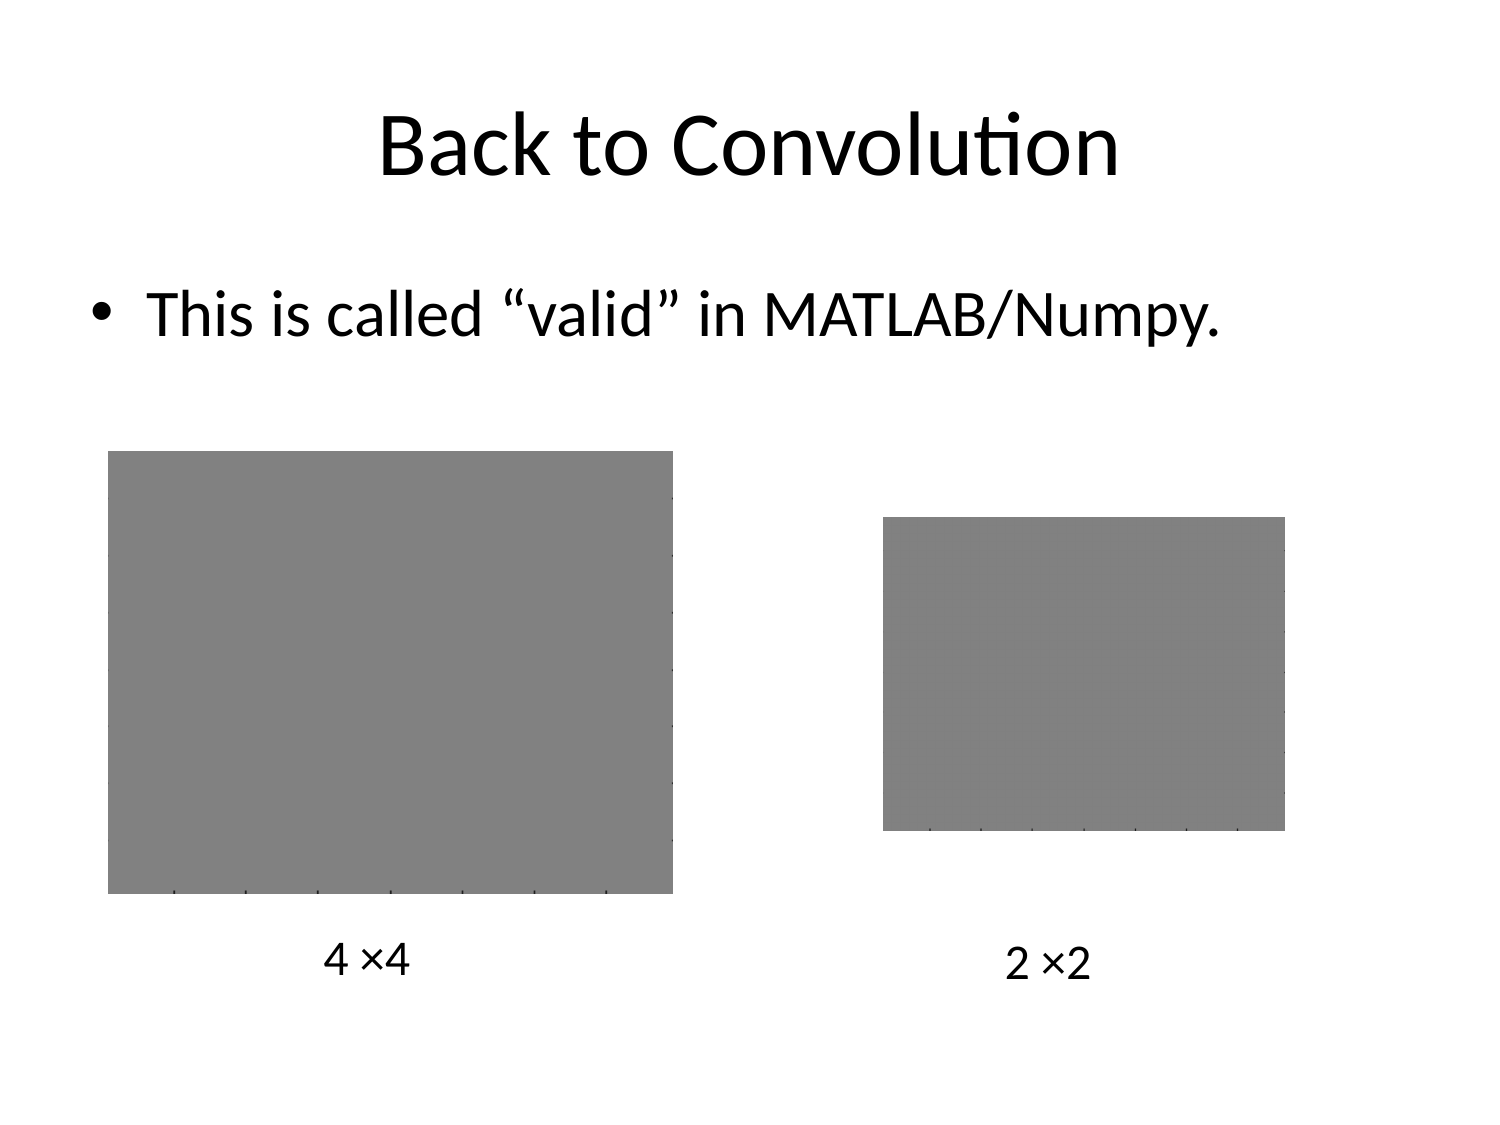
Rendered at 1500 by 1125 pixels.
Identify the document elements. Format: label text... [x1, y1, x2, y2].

text_box 2 ×2 [843, 922, 1252, 997]
list This is called “valid” in MATLAB/Numpy. [75, 262, 1425, 1005]
title Back to Convolution [75, 45, 1425, 233]
picture [883, 516, 1285, 831]
text_box 4 ×4 [162, 918, 571, 993]
picture [108, 451, 673, 894]
